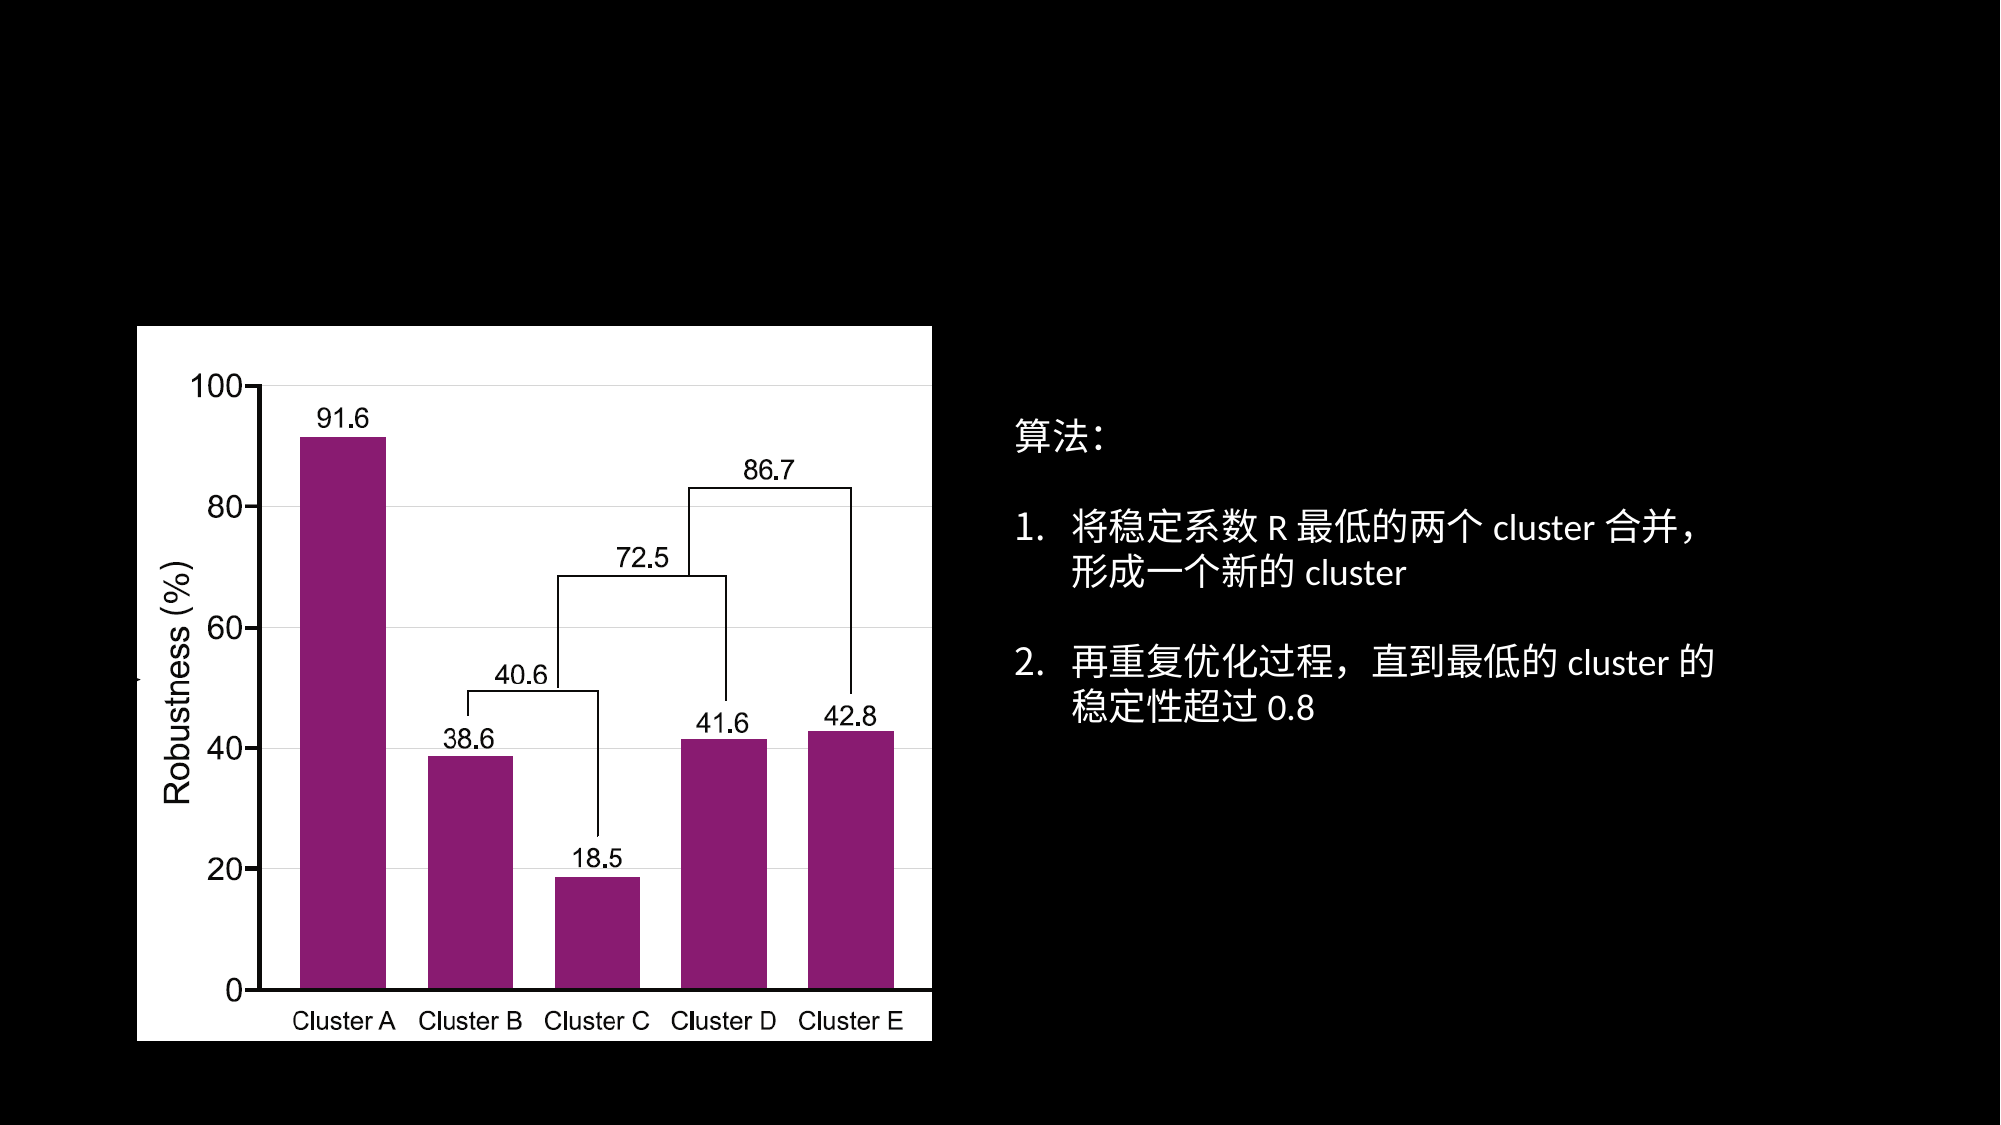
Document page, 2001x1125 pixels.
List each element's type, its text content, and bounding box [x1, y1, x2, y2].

text_box 算法： 将稳定系数R最低的两个cluster合并，形成一个新的cluster 再重复优化过程，直到最低的cluster的稳定性超过0.8 [999, 405, 1742, 736]
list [137, 326, 932, 1041]
